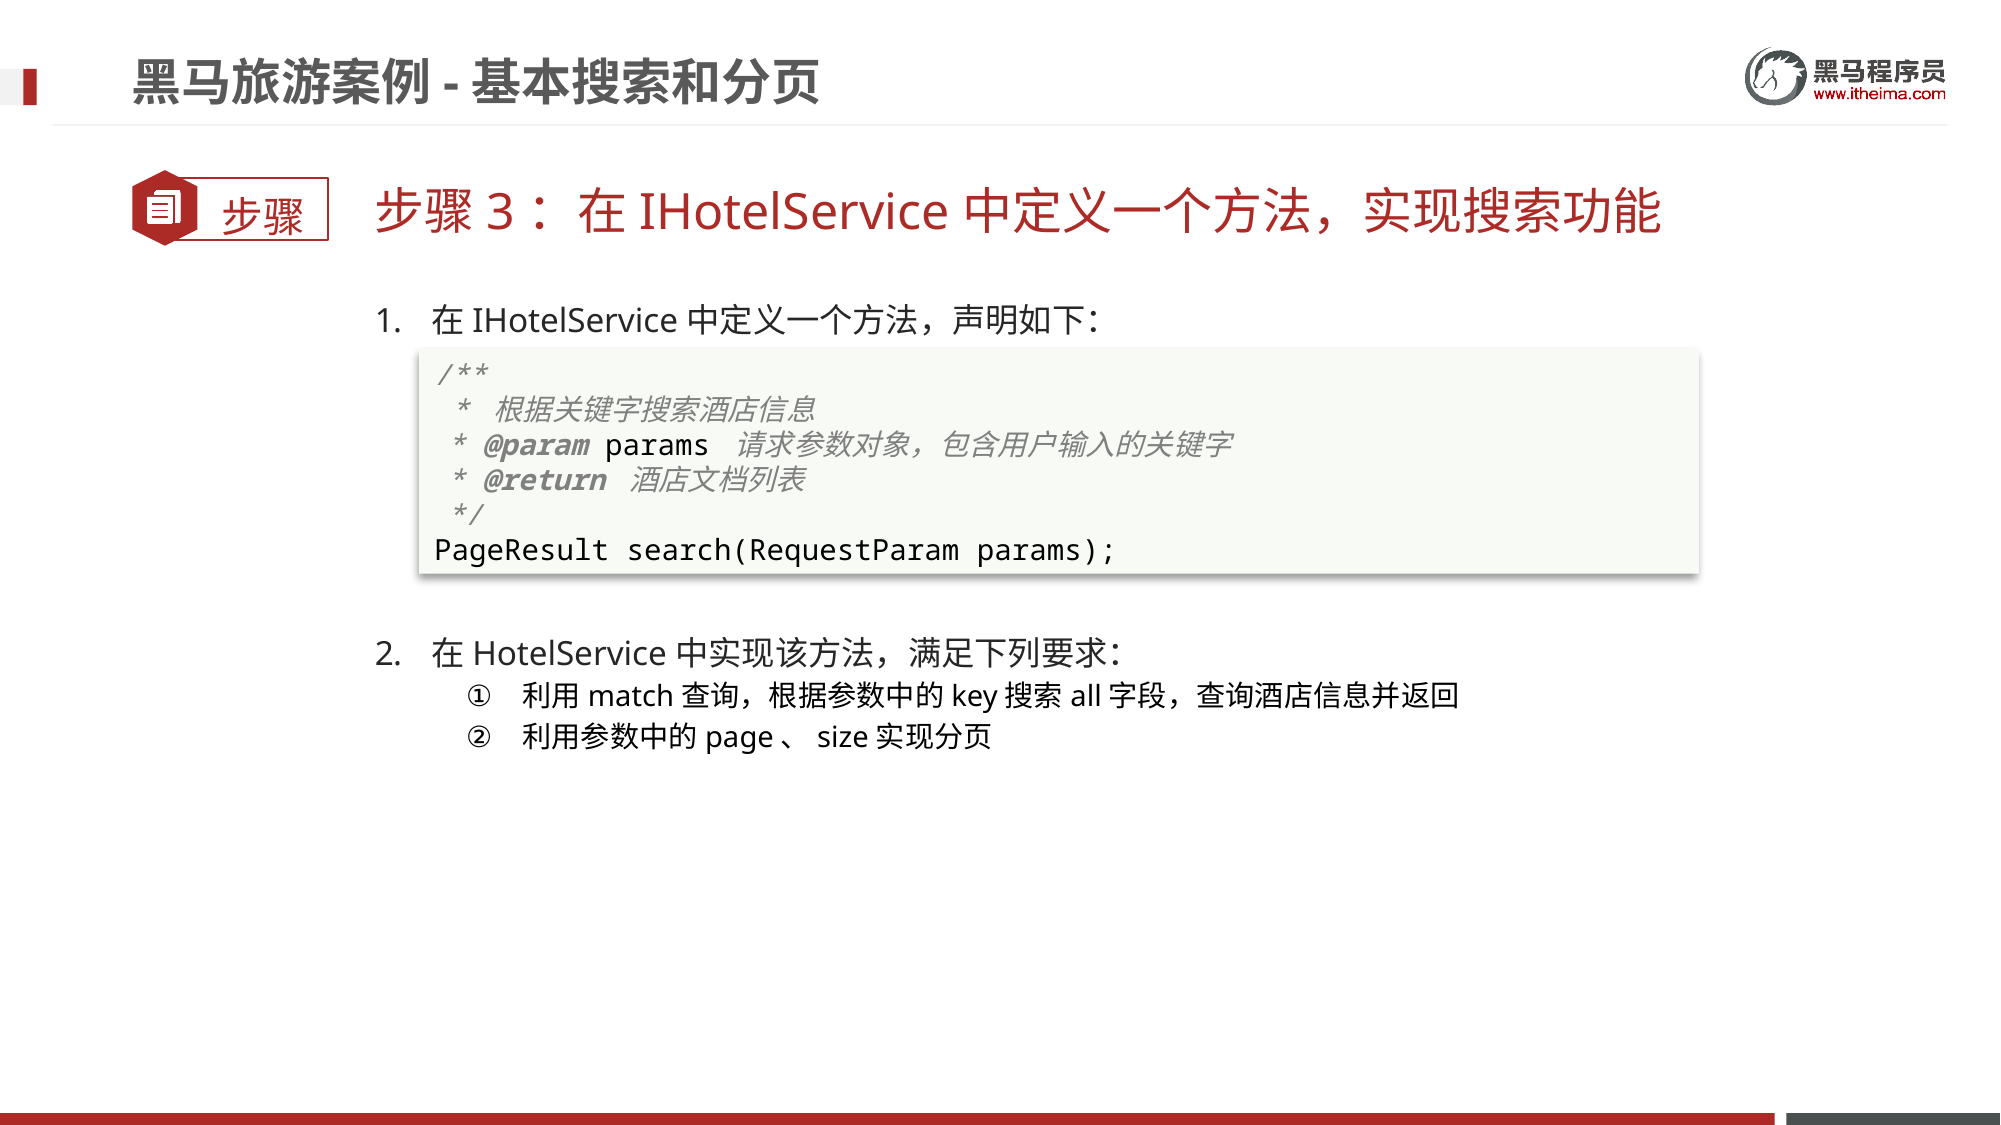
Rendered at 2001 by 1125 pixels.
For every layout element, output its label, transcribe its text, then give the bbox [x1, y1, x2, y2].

title 黑马旅游案例-基本搜索和分页 [116, 38, 1556, 124]
list 在IHotelService中定义一个方法，声明如下： 在HotelService中实现该方法，满足下列要求： 利用match查询，根据参数中的key搜索all字段，查询酒店信息并返回 利用参数中的page、size实现分页 [360, 271, 1872, 964]
picture [1744, 46, 1946, 106]
picture [147, 190, 181, 224]
text_box /** * 根据关键字搜索酒店信息 * @param params 请求参数对象，包含用户输入的关键字 * @return 酒店文档列表 */ PageResult search(RequestParam params); [419, 348, 1699, 574]
list 步骤3：在IHotelService中定义一个方法，实现搜索功能 [360, 166, 1872, 252]
